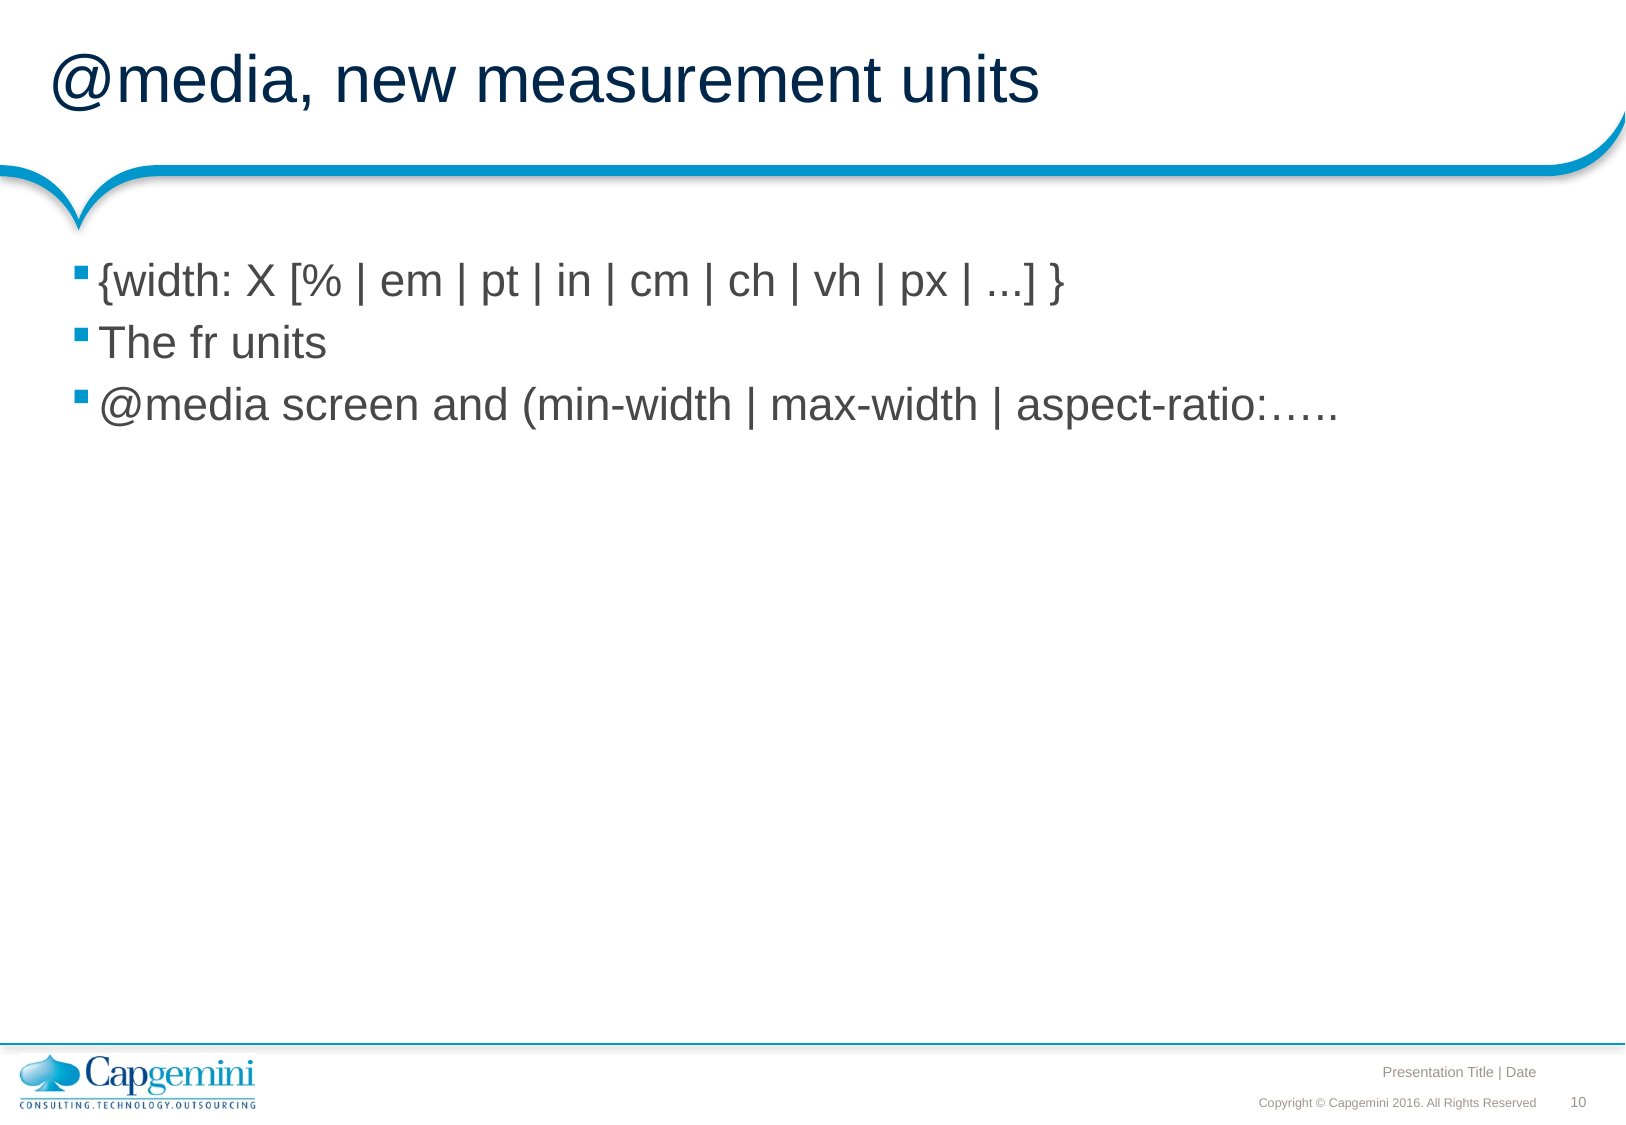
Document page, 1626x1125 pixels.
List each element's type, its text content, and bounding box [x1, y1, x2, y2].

list {width: X [% | em | pt | in | cm | ch | vh | px | ...] } The fr units @media screen and (min-width | max-width | aspect-ratio:….. [53, 245, 1625, 1007]
title @media, new measurement units [0, 0, 1625, 165]
picture [19, 1053, 256, 1110]
